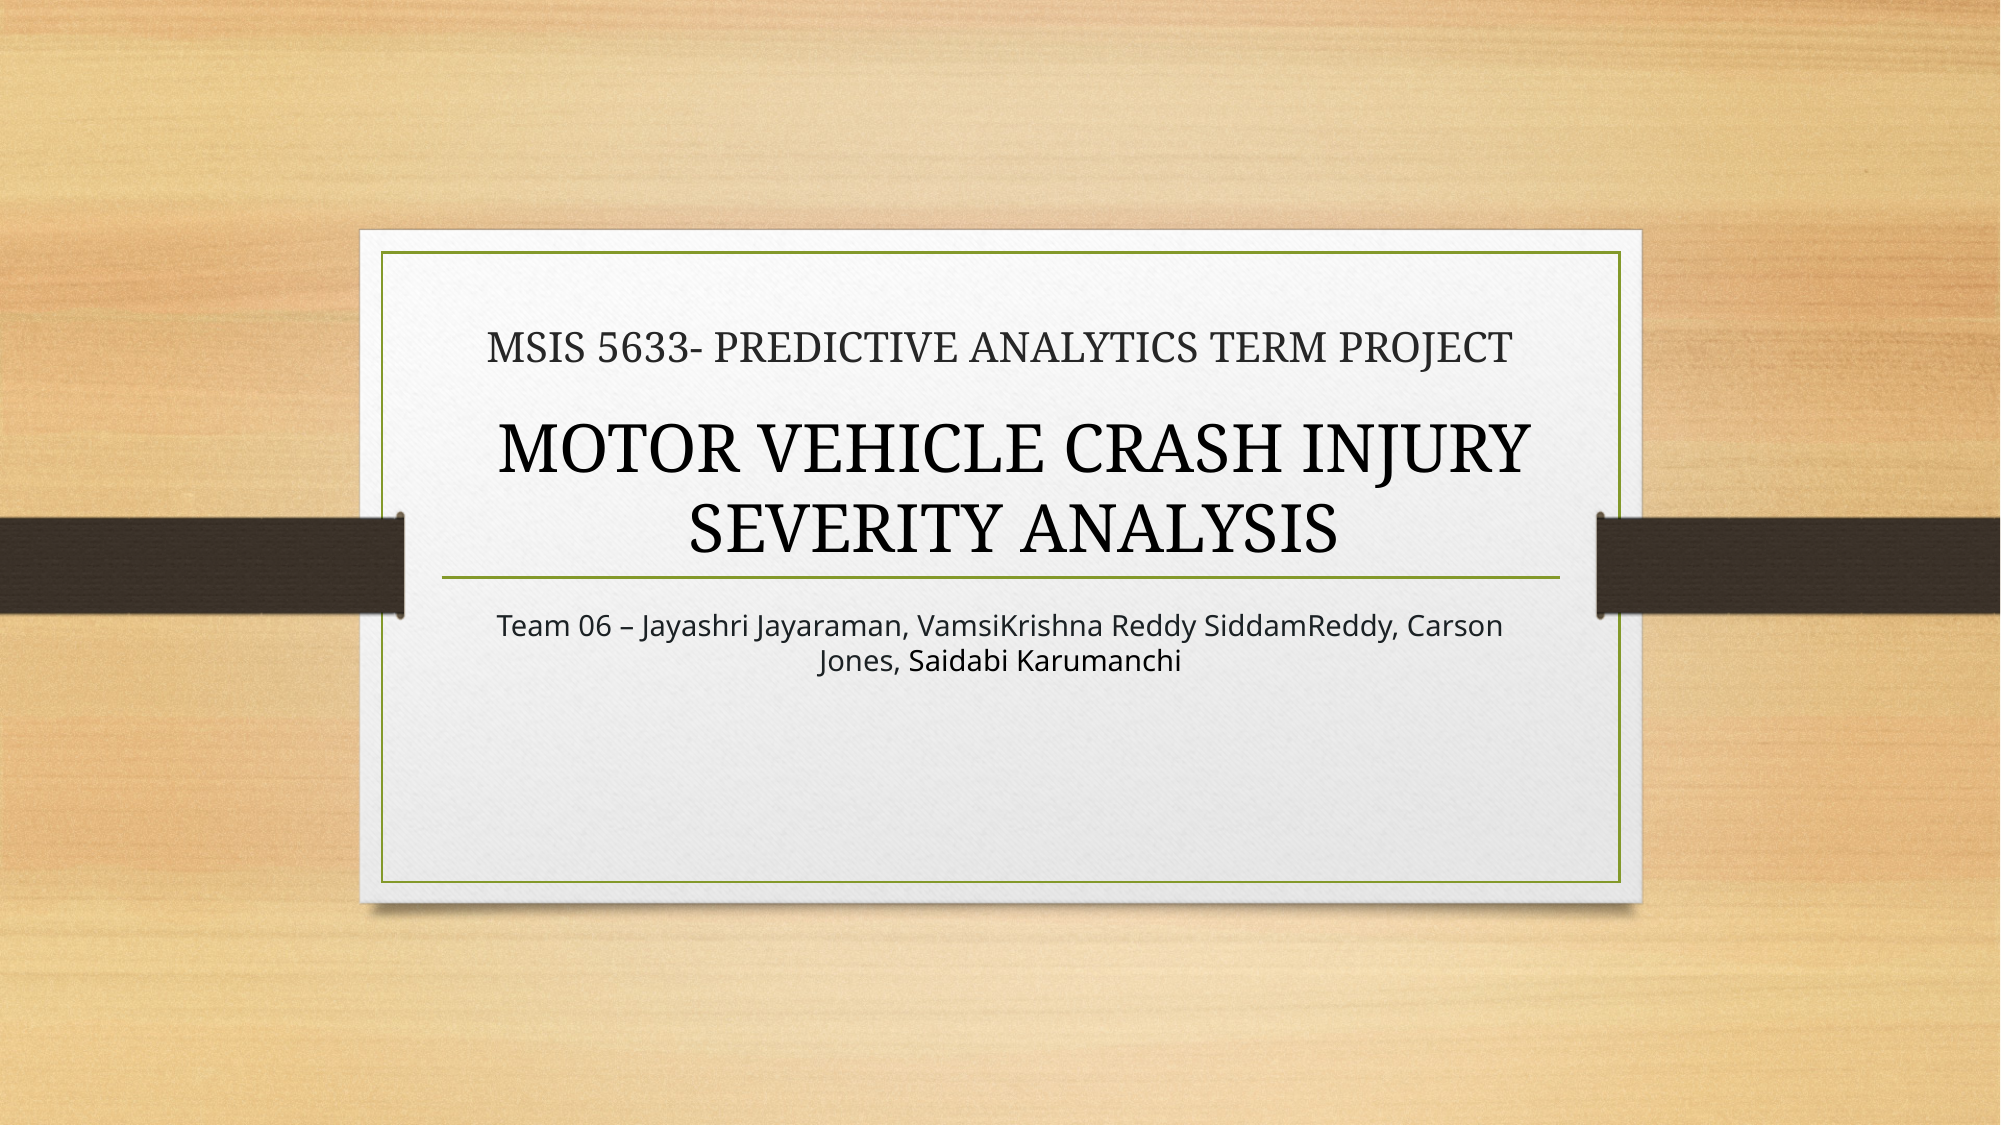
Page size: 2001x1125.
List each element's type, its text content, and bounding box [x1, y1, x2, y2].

picture [0, 0, 2001, 1125]
subtitle Team 06 – Jayashri Jayaraman, VamsiKrishna Reddy SiddamReddy, Carson Jones, Saidabi Karumanchi [441, 600, 1560, 817]
text_box MOTOR VEHICLE CRASH INJURY SEVERITY ANALYSIS [441, 398, 1588, 573]
title MSIS 5633- PREDICTIVE ANALYTICS TERM PROJECT [374, 273, 1626, 428]
